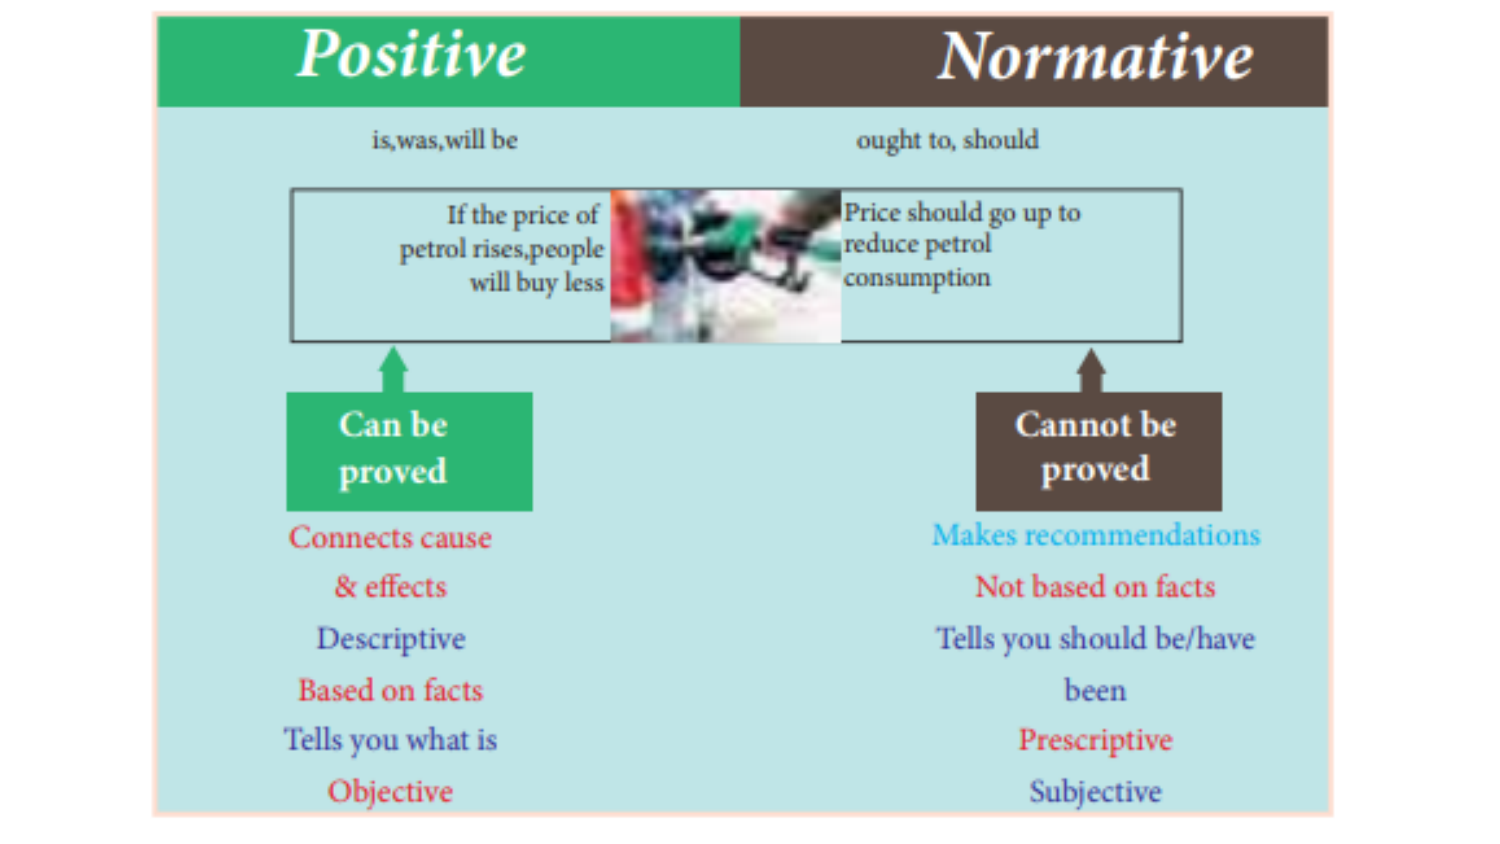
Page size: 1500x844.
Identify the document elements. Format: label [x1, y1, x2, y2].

picture [137, 0, 1363, 844]
